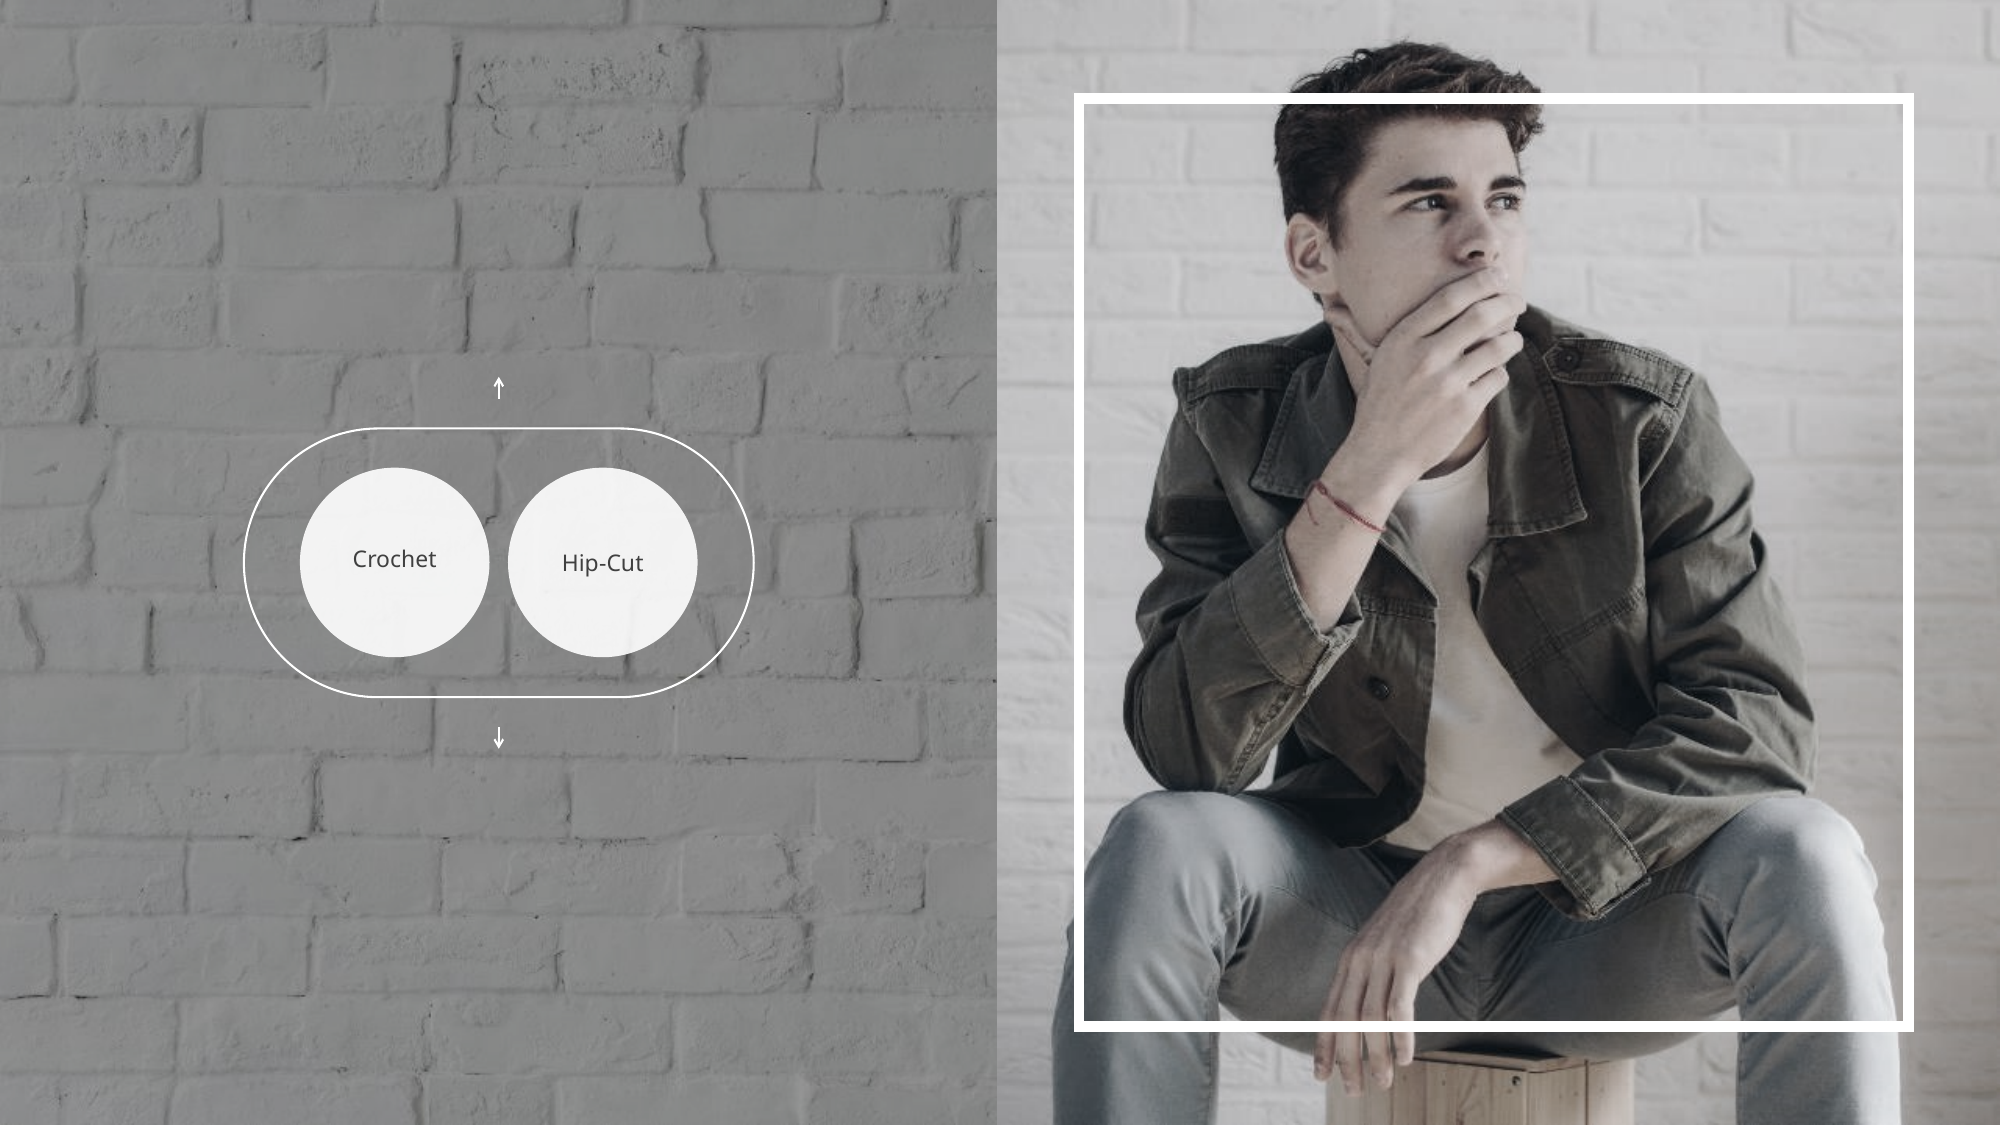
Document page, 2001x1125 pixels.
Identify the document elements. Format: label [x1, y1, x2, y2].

text_box [299, 467, 698, 658]
picture [0, 0, 2000, 1125]
